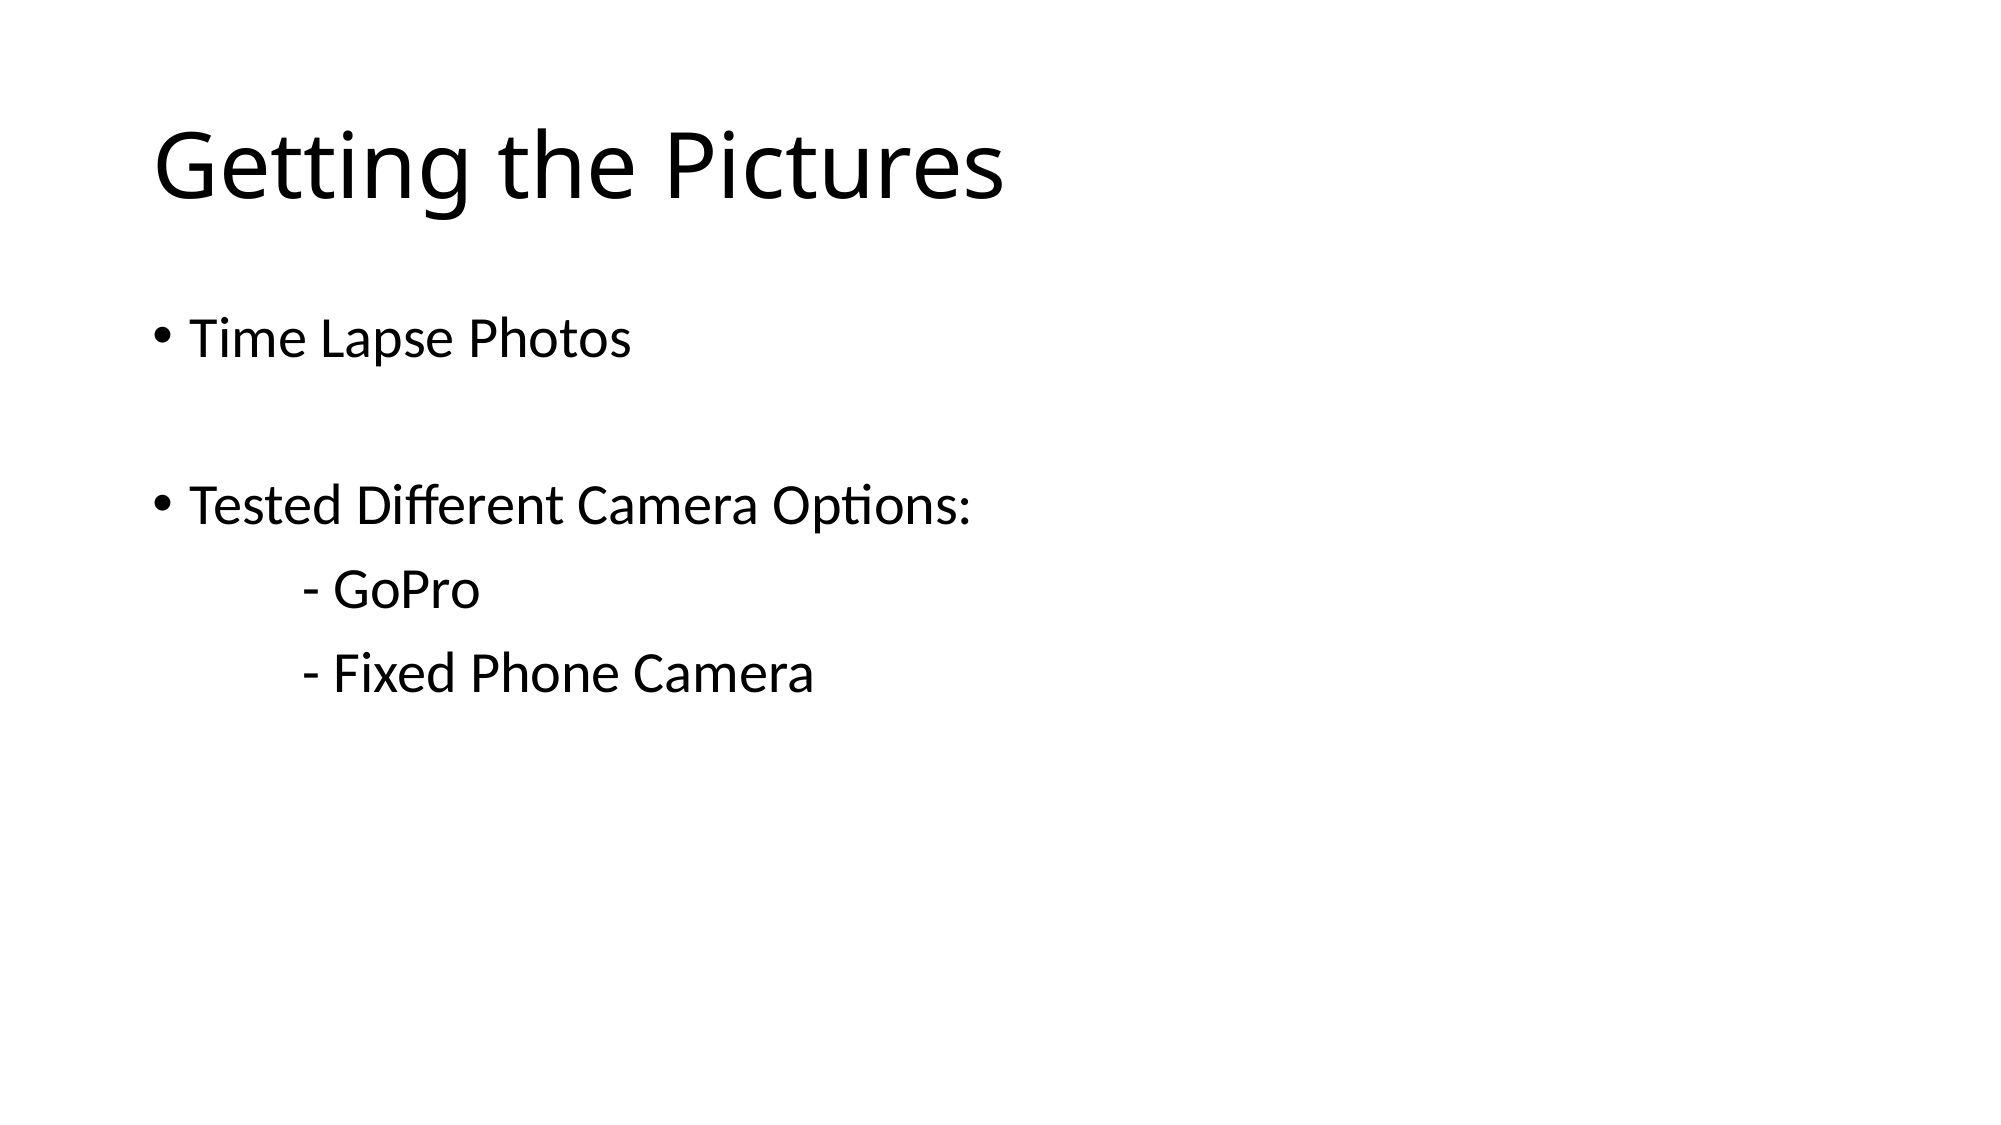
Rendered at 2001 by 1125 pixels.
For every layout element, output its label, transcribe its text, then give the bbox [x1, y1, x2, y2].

title Getting the Pictures [137, 59, 1863, 278]
list Time Lapse Photos Tested Different Camera Options: - GoPro - Fixed Phone Camera [137, 299, 1863, 1014]
